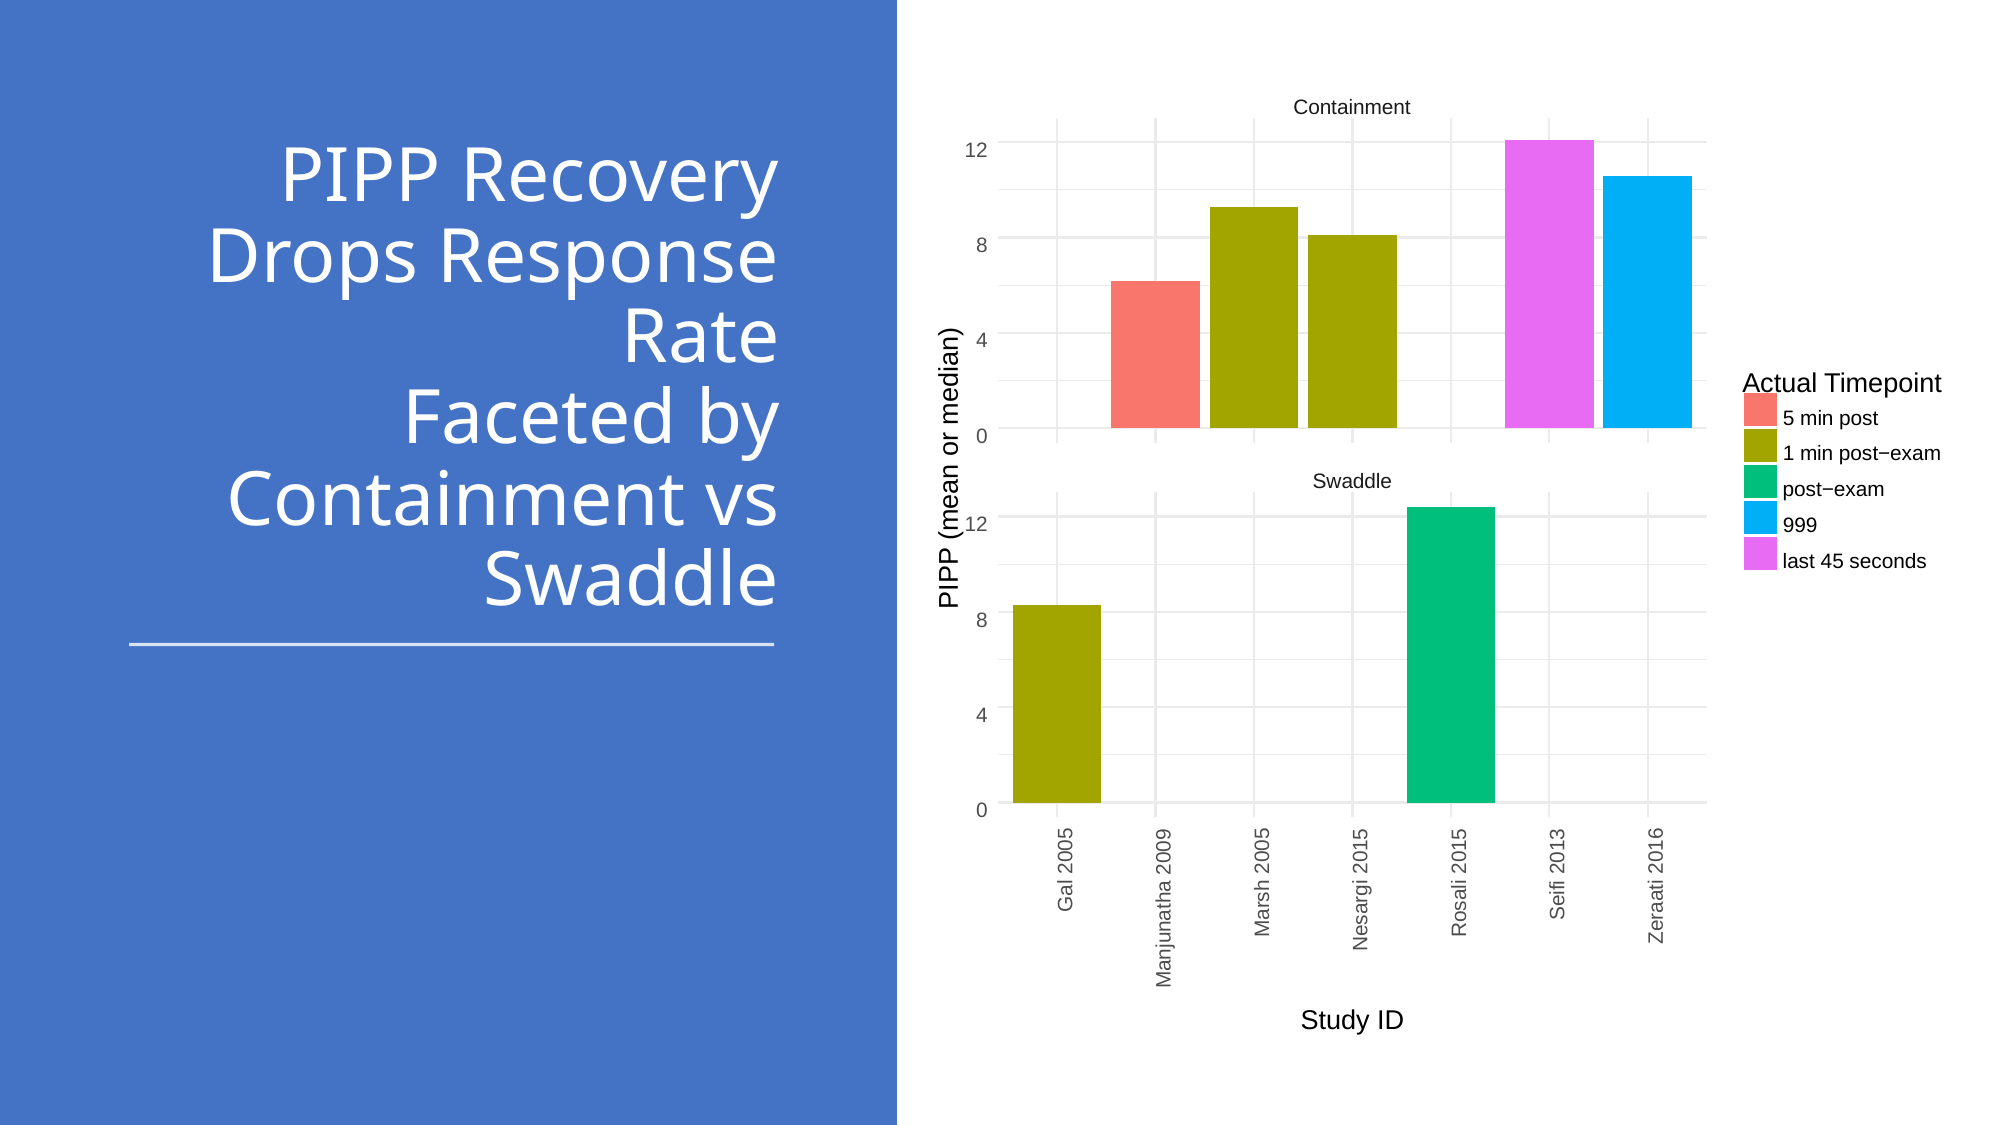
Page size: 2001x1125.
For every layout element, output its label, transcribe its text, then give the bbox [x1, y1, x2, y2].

text_box [0, 0, 898, 1125]
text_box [928, 91, 2000, 1034]
text_box [898, 0, 2000, 1125]
title PIPP Recovery Drops Response Rate Faceted by Containment vs Swaddle [104, 131, 795, 630]
